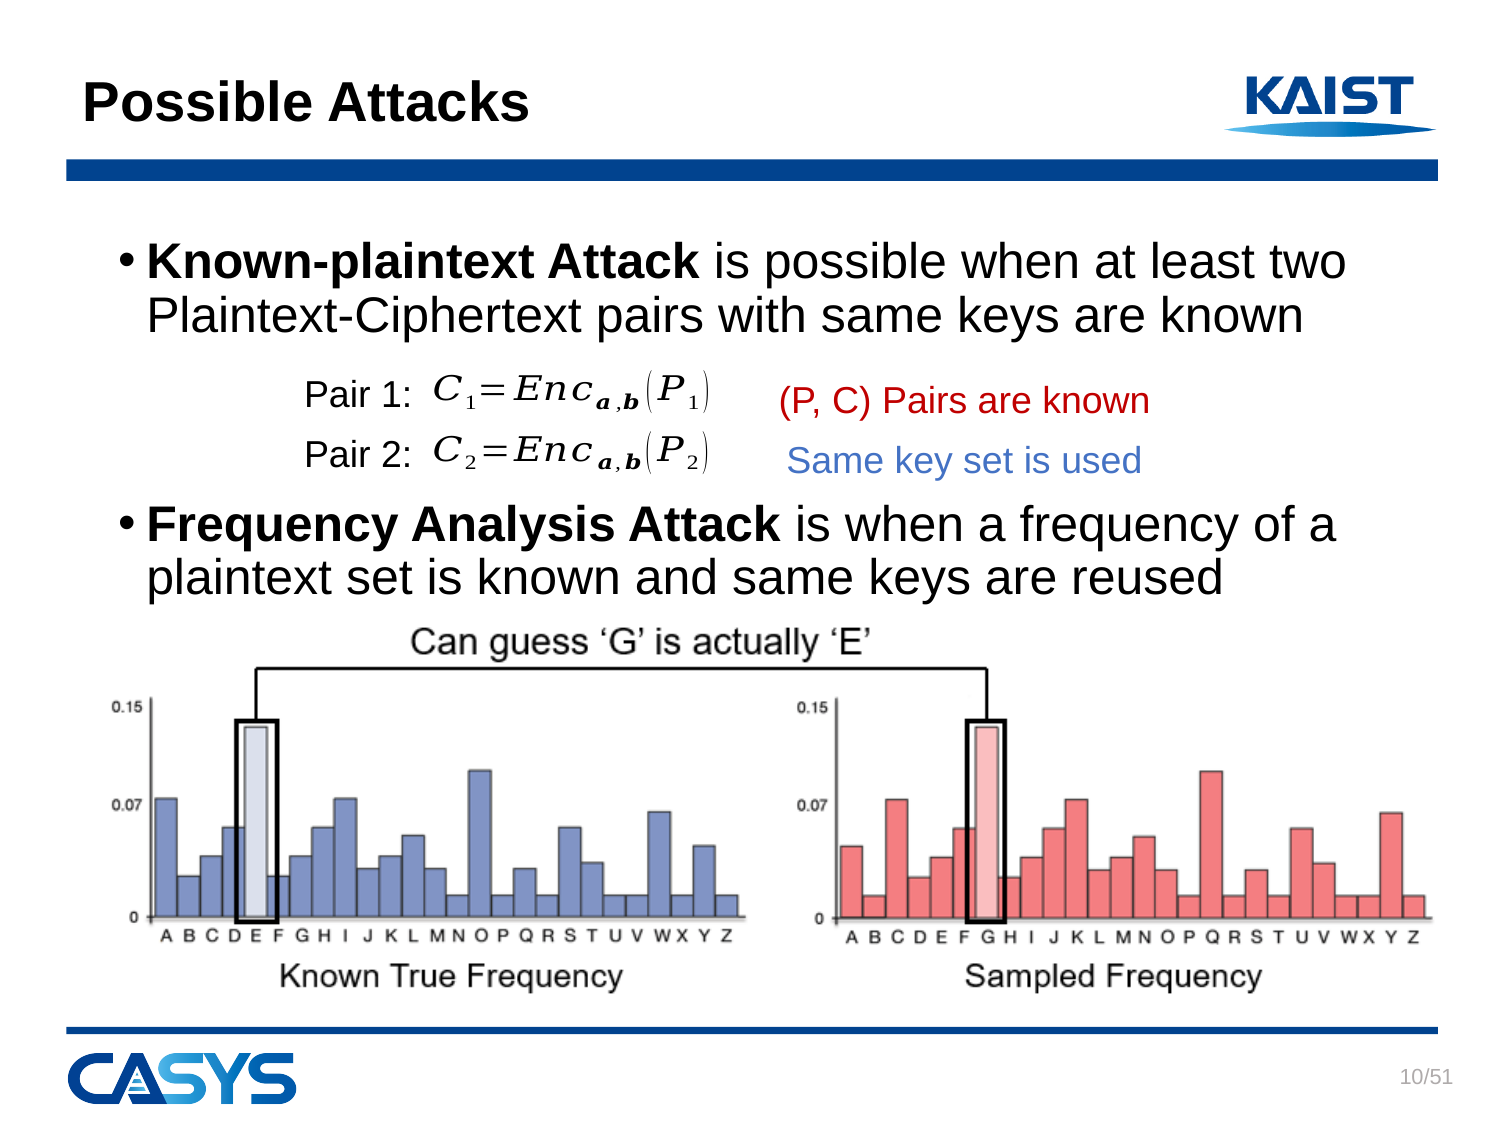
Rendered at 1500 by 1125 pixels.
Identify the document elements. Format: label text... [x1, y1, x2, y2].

title Possible Attacks [67, 36, 1276, 171]
text_box Pair 1: [289, 362, 428, 422]
picture [55, 1040, 309, 1117]
text_box Same key set is used [771, 428, 1158, 489]
text_box (P, C) Pairs are known [763, 368, 1166, 429]
picture [92, 617, 1447, 1014]
text_box 10/51 [1384, 1055, 1469, 1097]
list Known-plaintext Attack is possible when at least two Plaintext-Ciphertext pairs with same keys are known Frequency Analysis Attack is when a frequency of a plaintext set is known and same keys are reused [103, 227, 1397, 617]
picture [1276, 71, 1457, 142]
text_box Pair 2: [289, 422, 428, 483]
